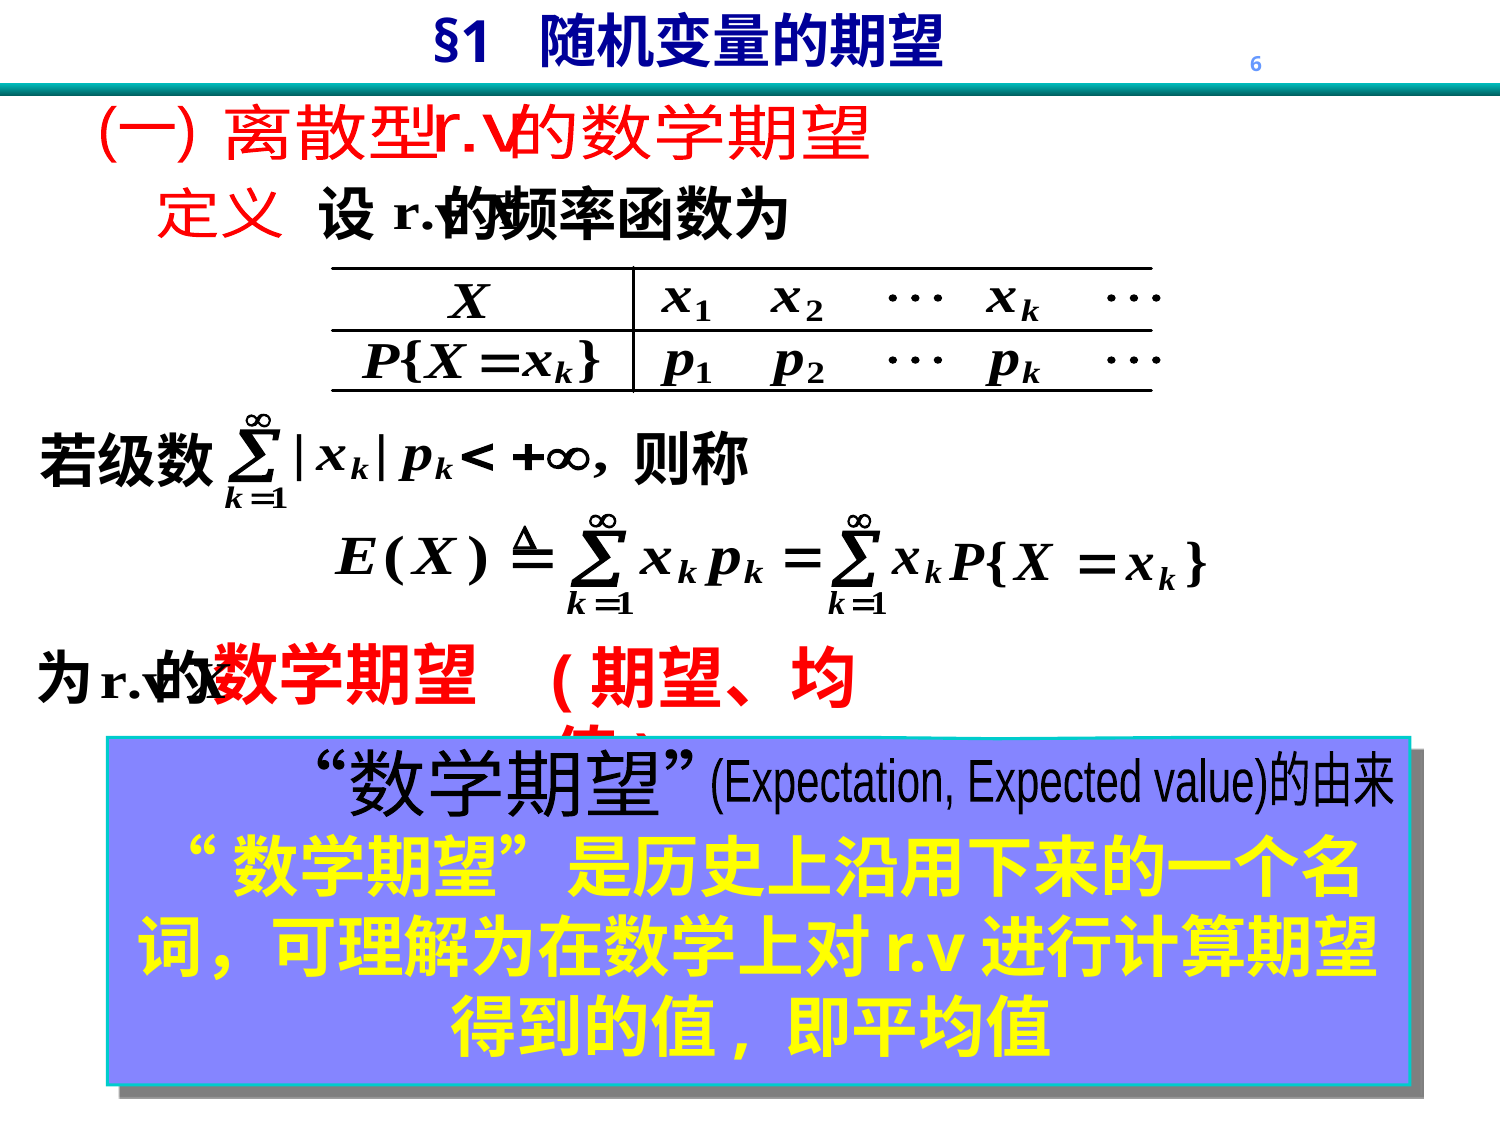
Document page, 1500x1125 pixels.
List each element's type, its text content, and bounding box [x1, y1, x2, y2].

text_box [769, 485, 1229, 636]
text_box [20, 625, 605, 722]
text_box (期望、均值). [537, 644, 984, 738]
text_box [319, 485, 768, 636]
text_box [100, 103, 869, 163]
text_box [24, 387, 834, 528]
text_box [319, 254, 1169, 406]
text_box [317, 177, 953, 249]
text_box “数学期望”是历史上沿用下来的一个名词，可理解为在数学上对 r.v 进行计算期望得到的值, 即平均值 [107, 737, 1410, 1085]
